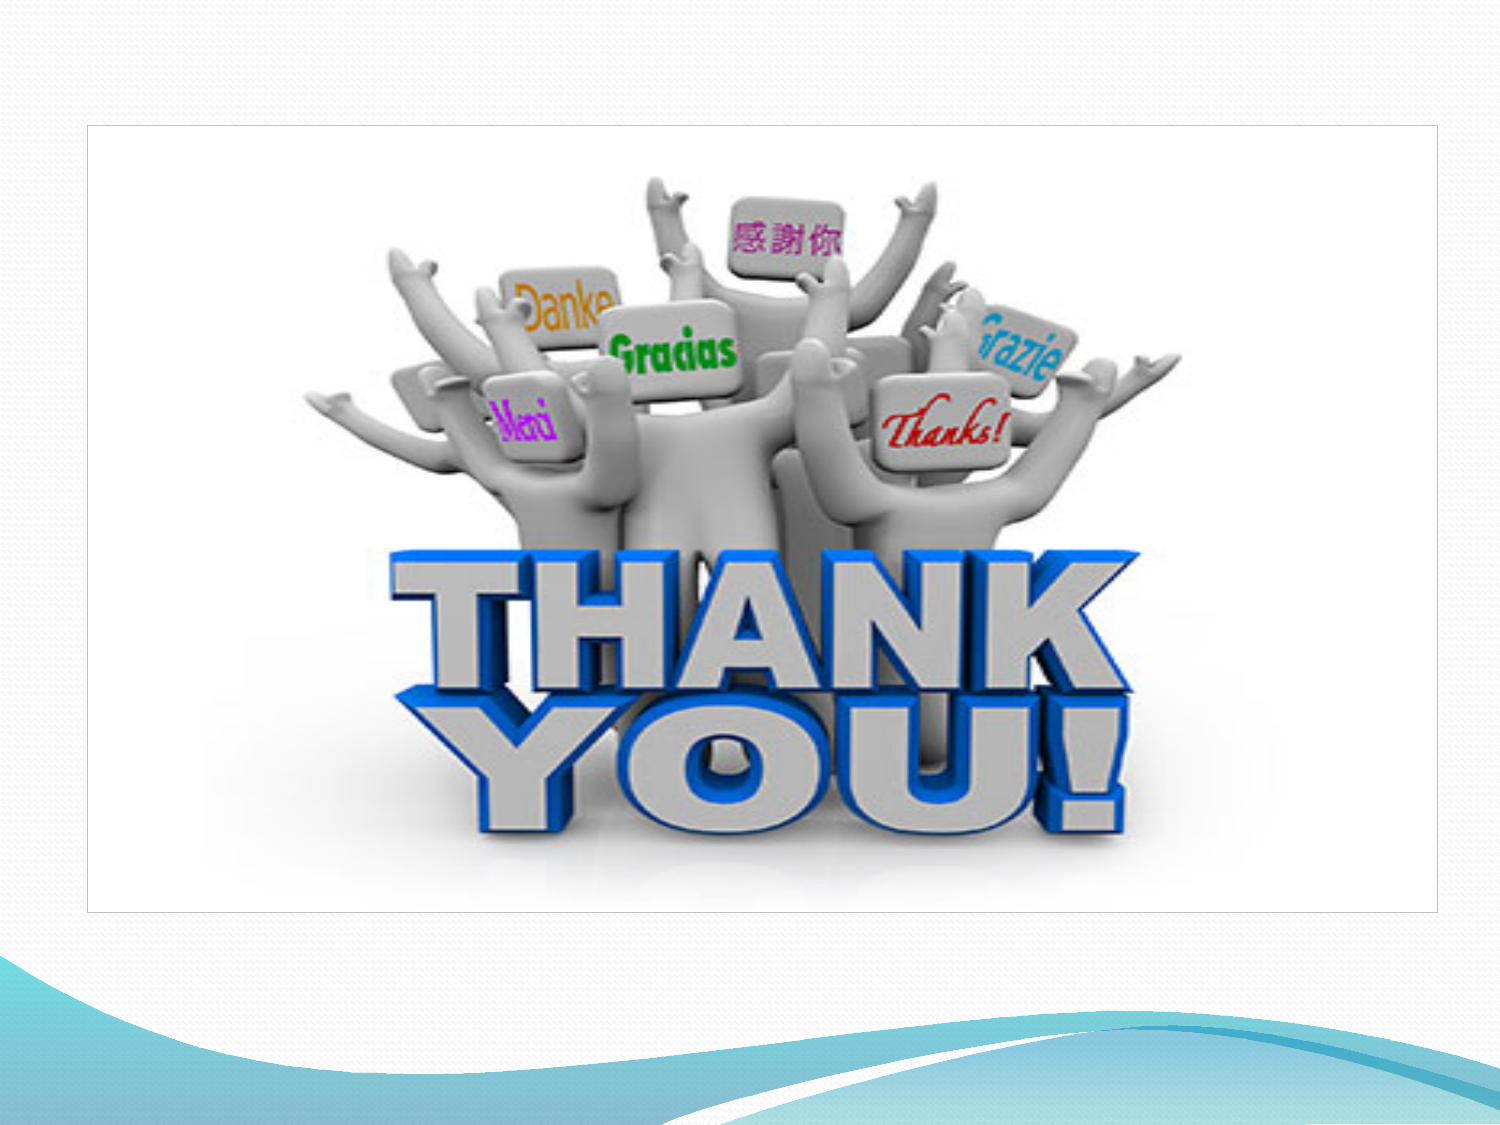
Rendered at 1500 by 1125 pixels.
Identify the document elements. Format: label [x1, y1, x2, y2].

picture [87, 124, 1438, 913]
